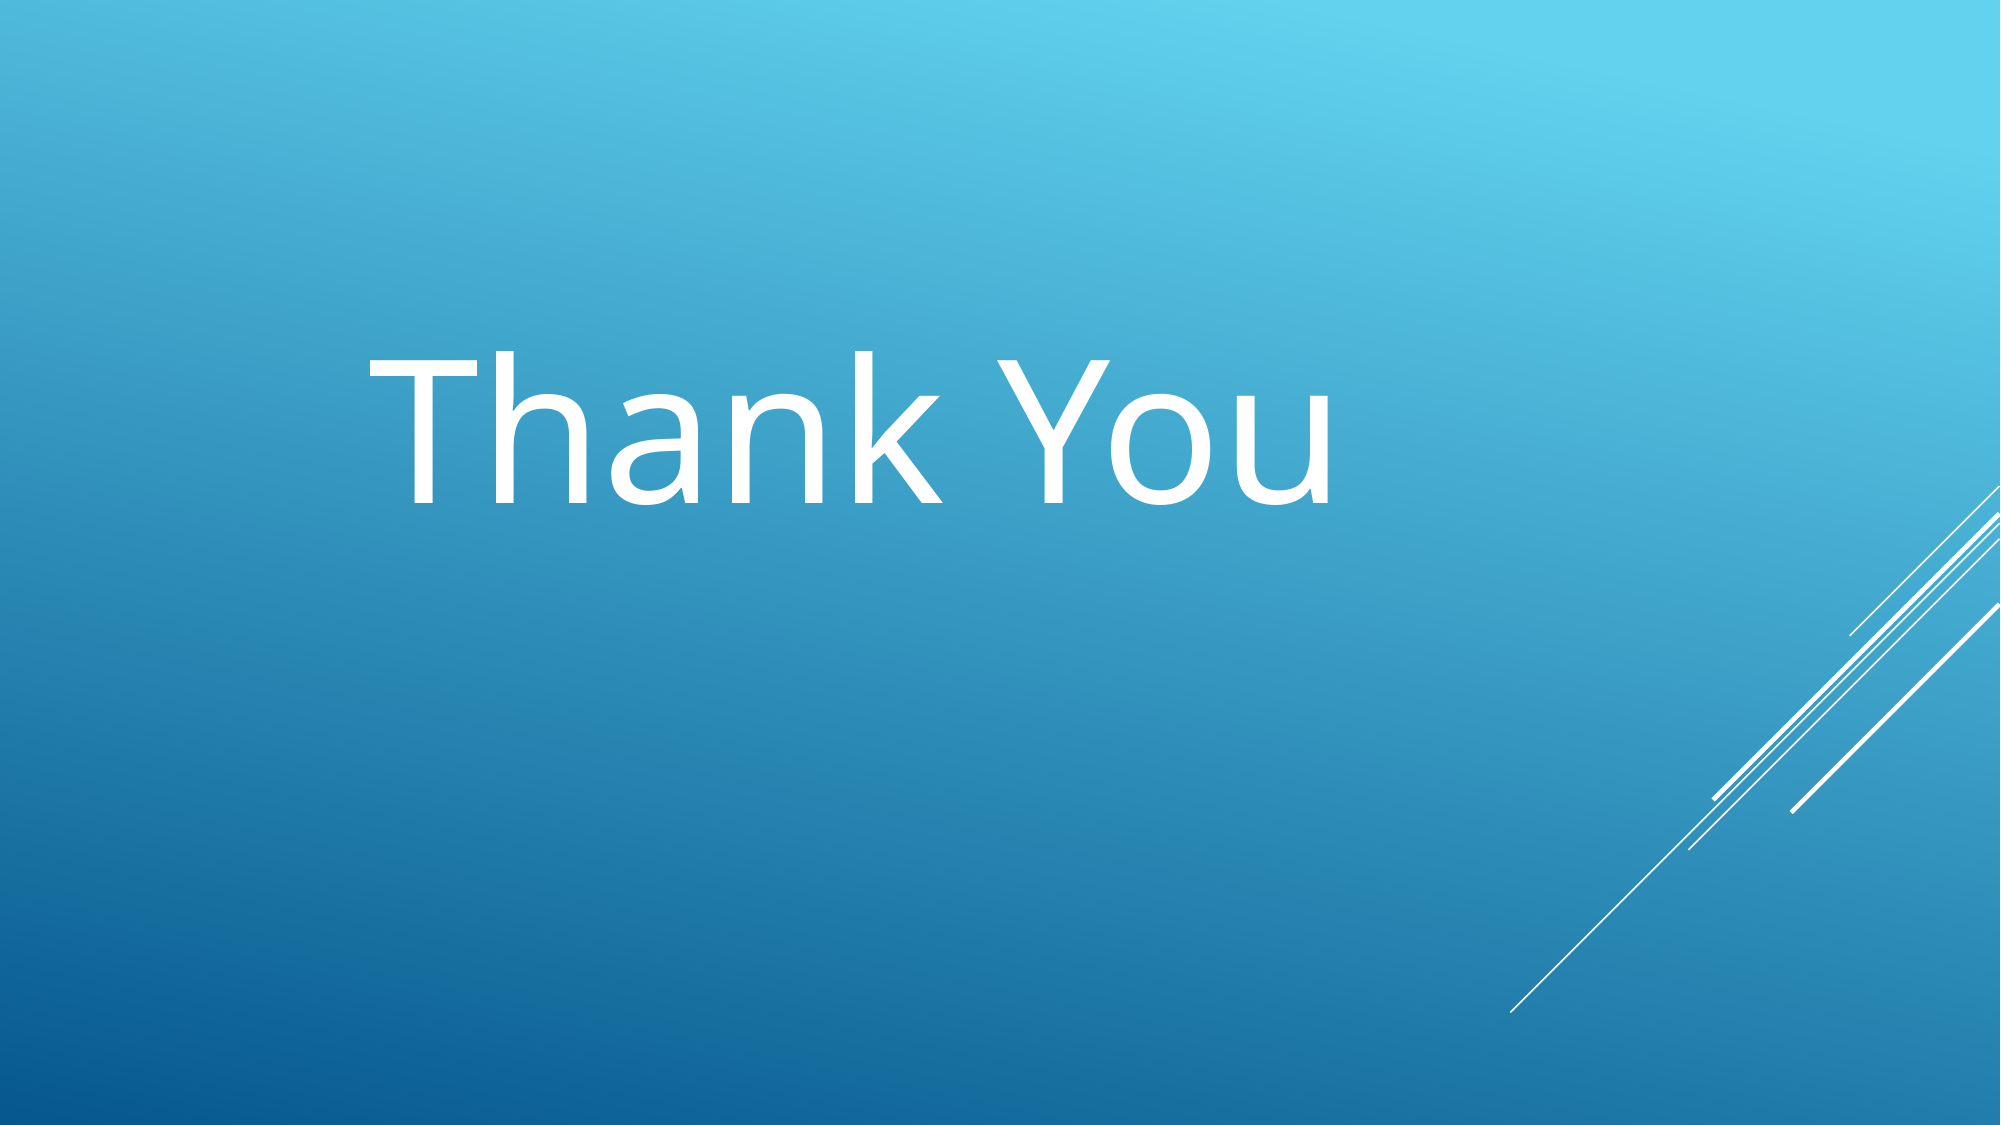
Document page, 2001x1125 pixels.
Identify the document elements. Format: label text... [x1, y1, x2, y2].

title Thank You [145, 105, 1957, 743]
